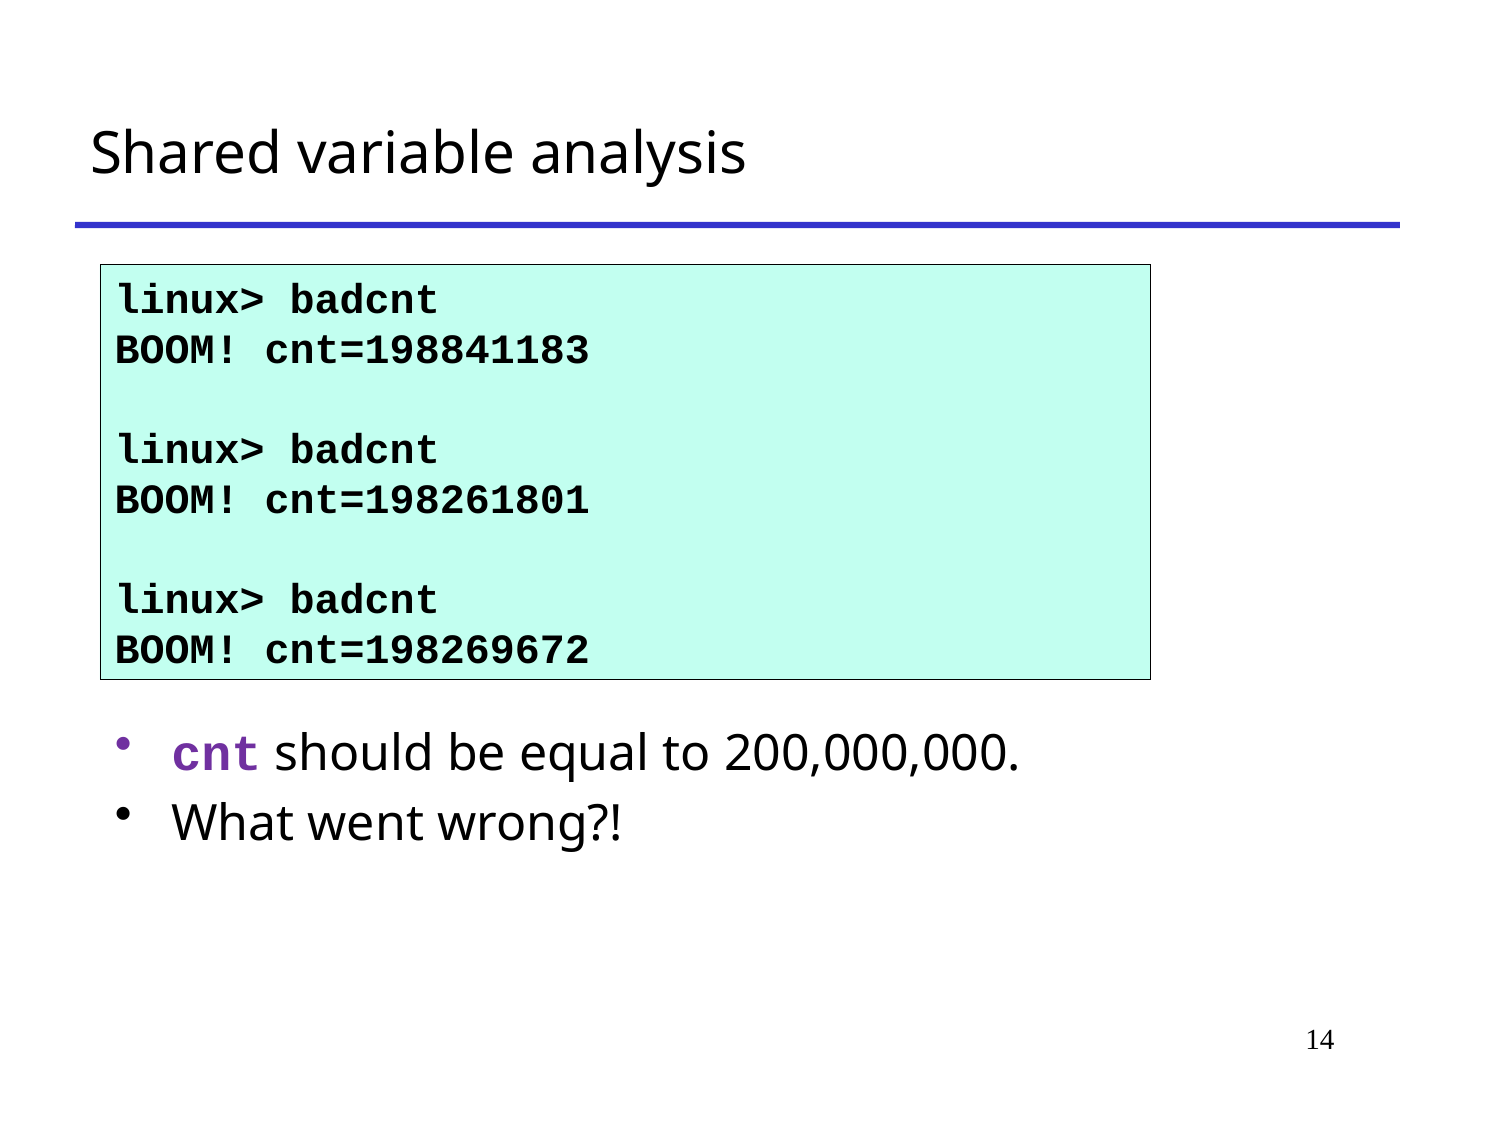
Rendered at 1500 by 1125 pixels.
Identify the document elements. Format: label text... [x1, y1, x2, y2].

title Shared variable analysis [75, 75, 1400, 225]
text_box linux> badcnt BOOM! cnt=198841183 linux> badcnt BOOM! cnt=198261801 linux> badcnt BOOM! cnt=198269672 [99, 264, 1150, 680]
slide_number 14 [1137, 1012, 1351, 1088]
list cnt should be equal to 200,000,000. What went wrong?! [99, 712, 1438, 925]
